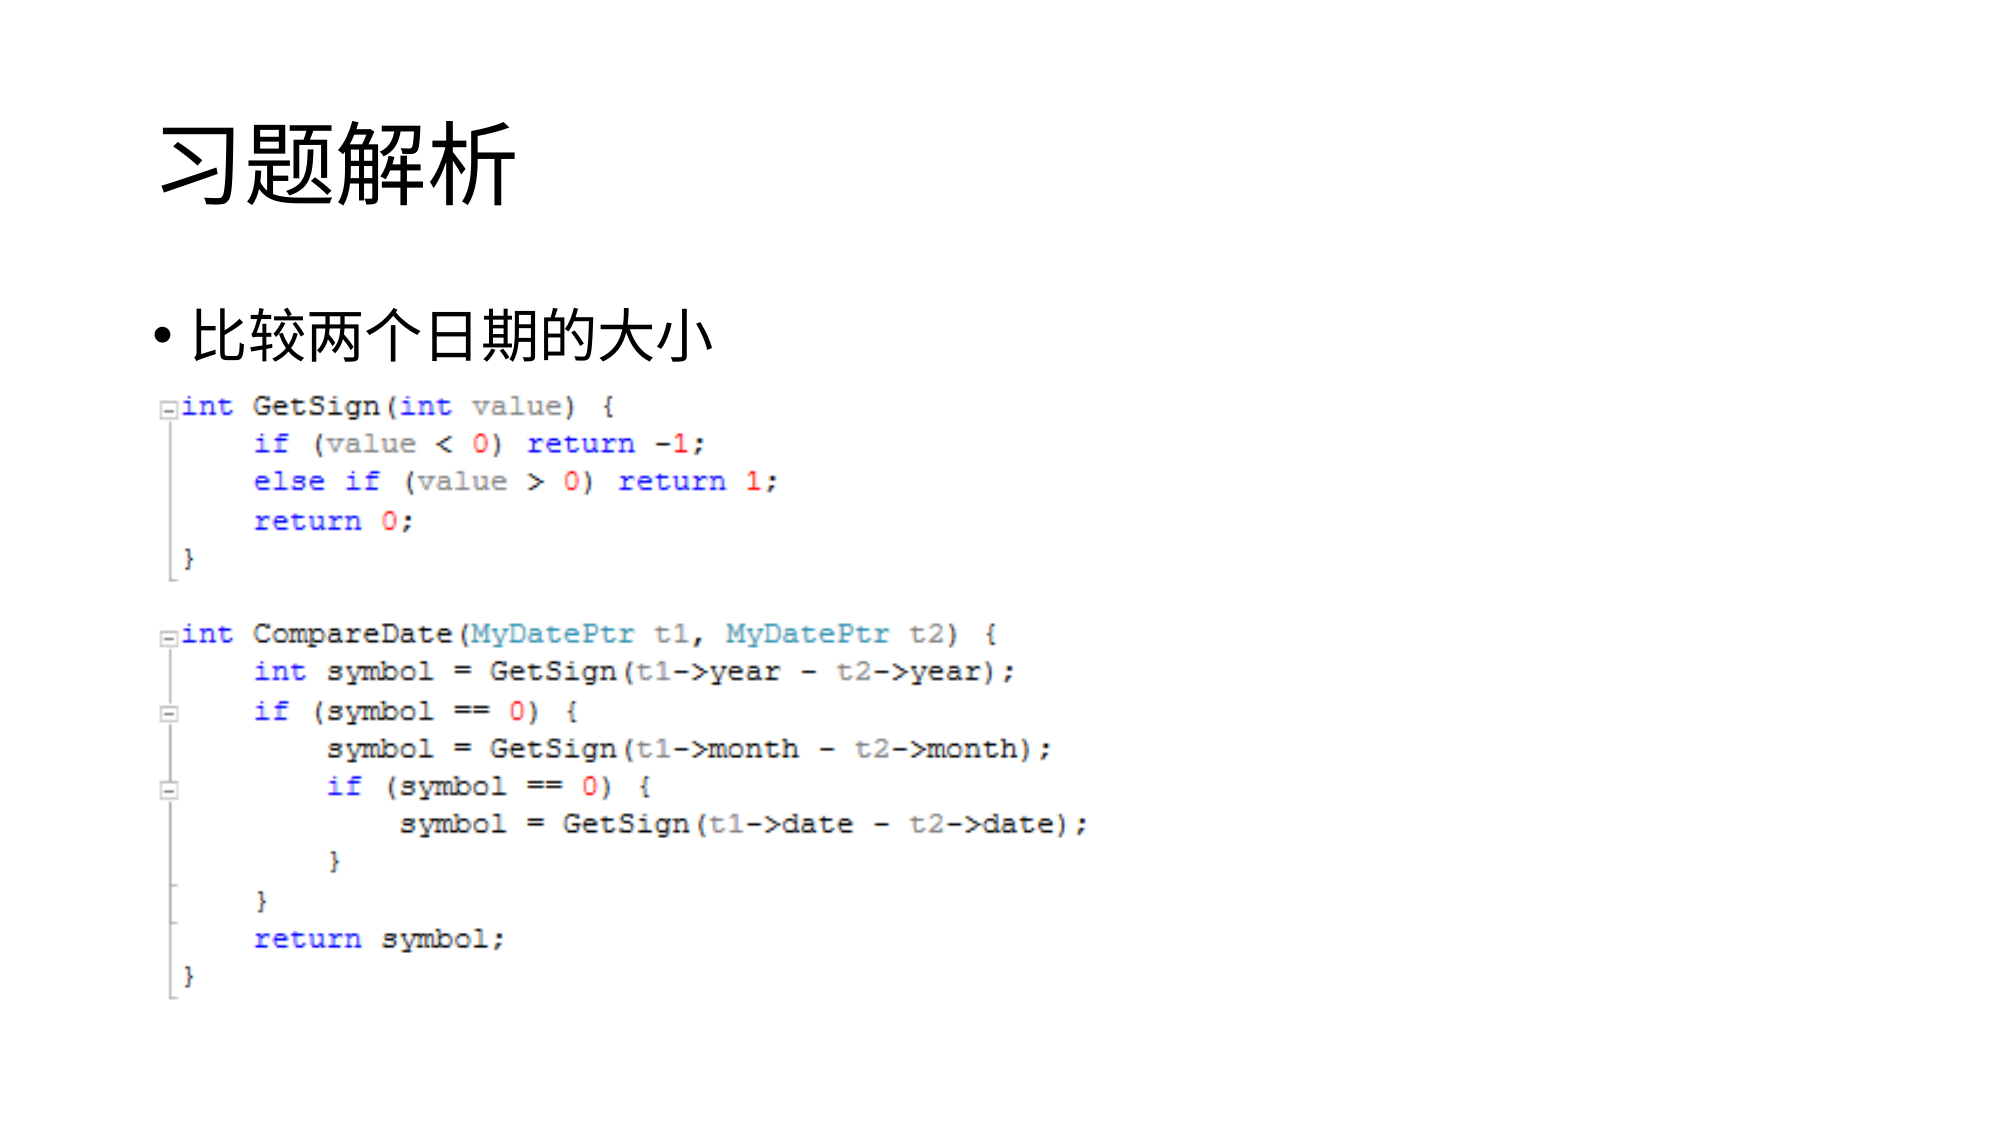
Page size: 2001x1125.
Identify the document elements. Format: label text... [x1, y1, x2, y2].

list 比较两个日期的大小 [137, 299, 1863, 1014]
title 习题解析 [137, 59, 1863, 278]
picture [137, 378, 1114, 1014]
